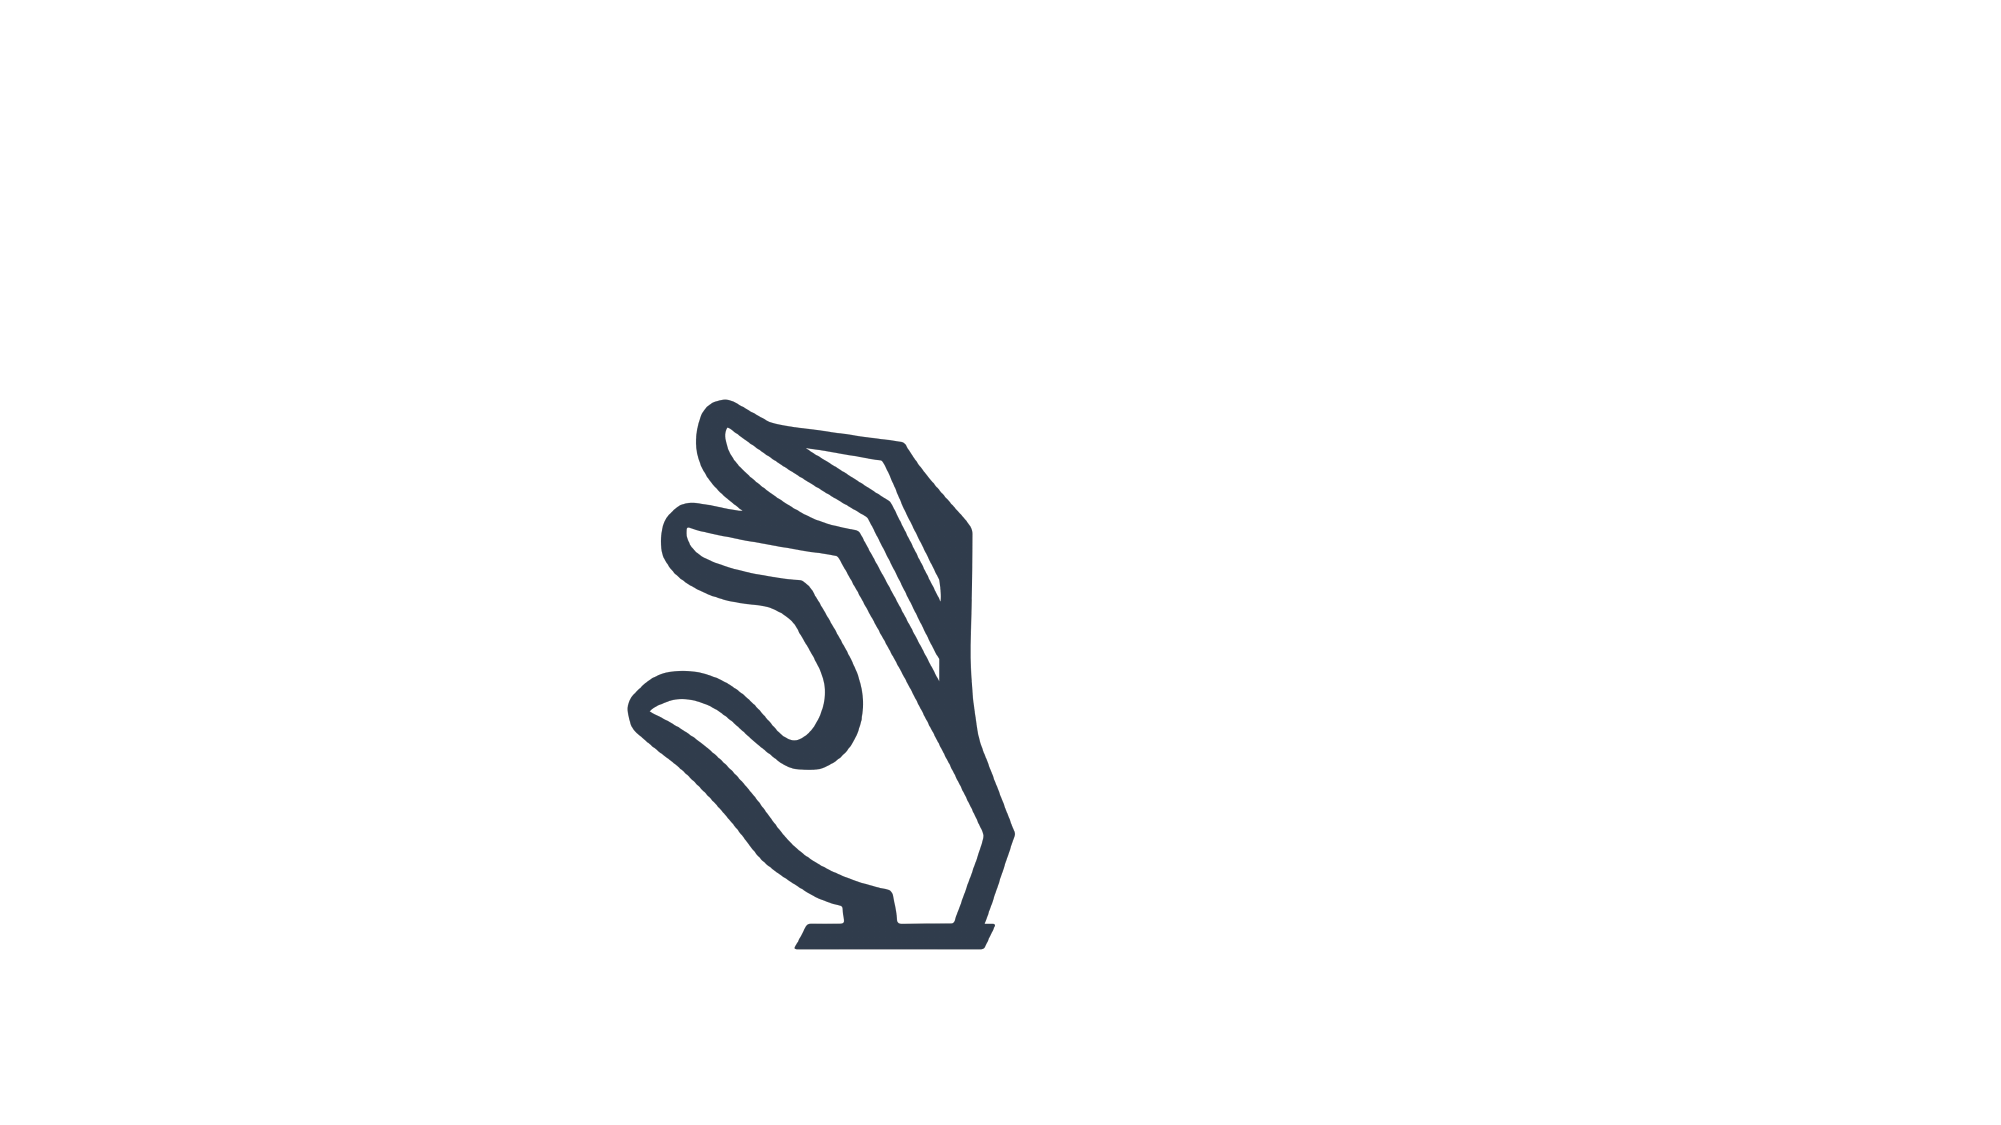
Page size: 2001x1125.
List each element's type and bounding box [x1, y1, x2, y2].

picture [459, 321, 1126, 985]
